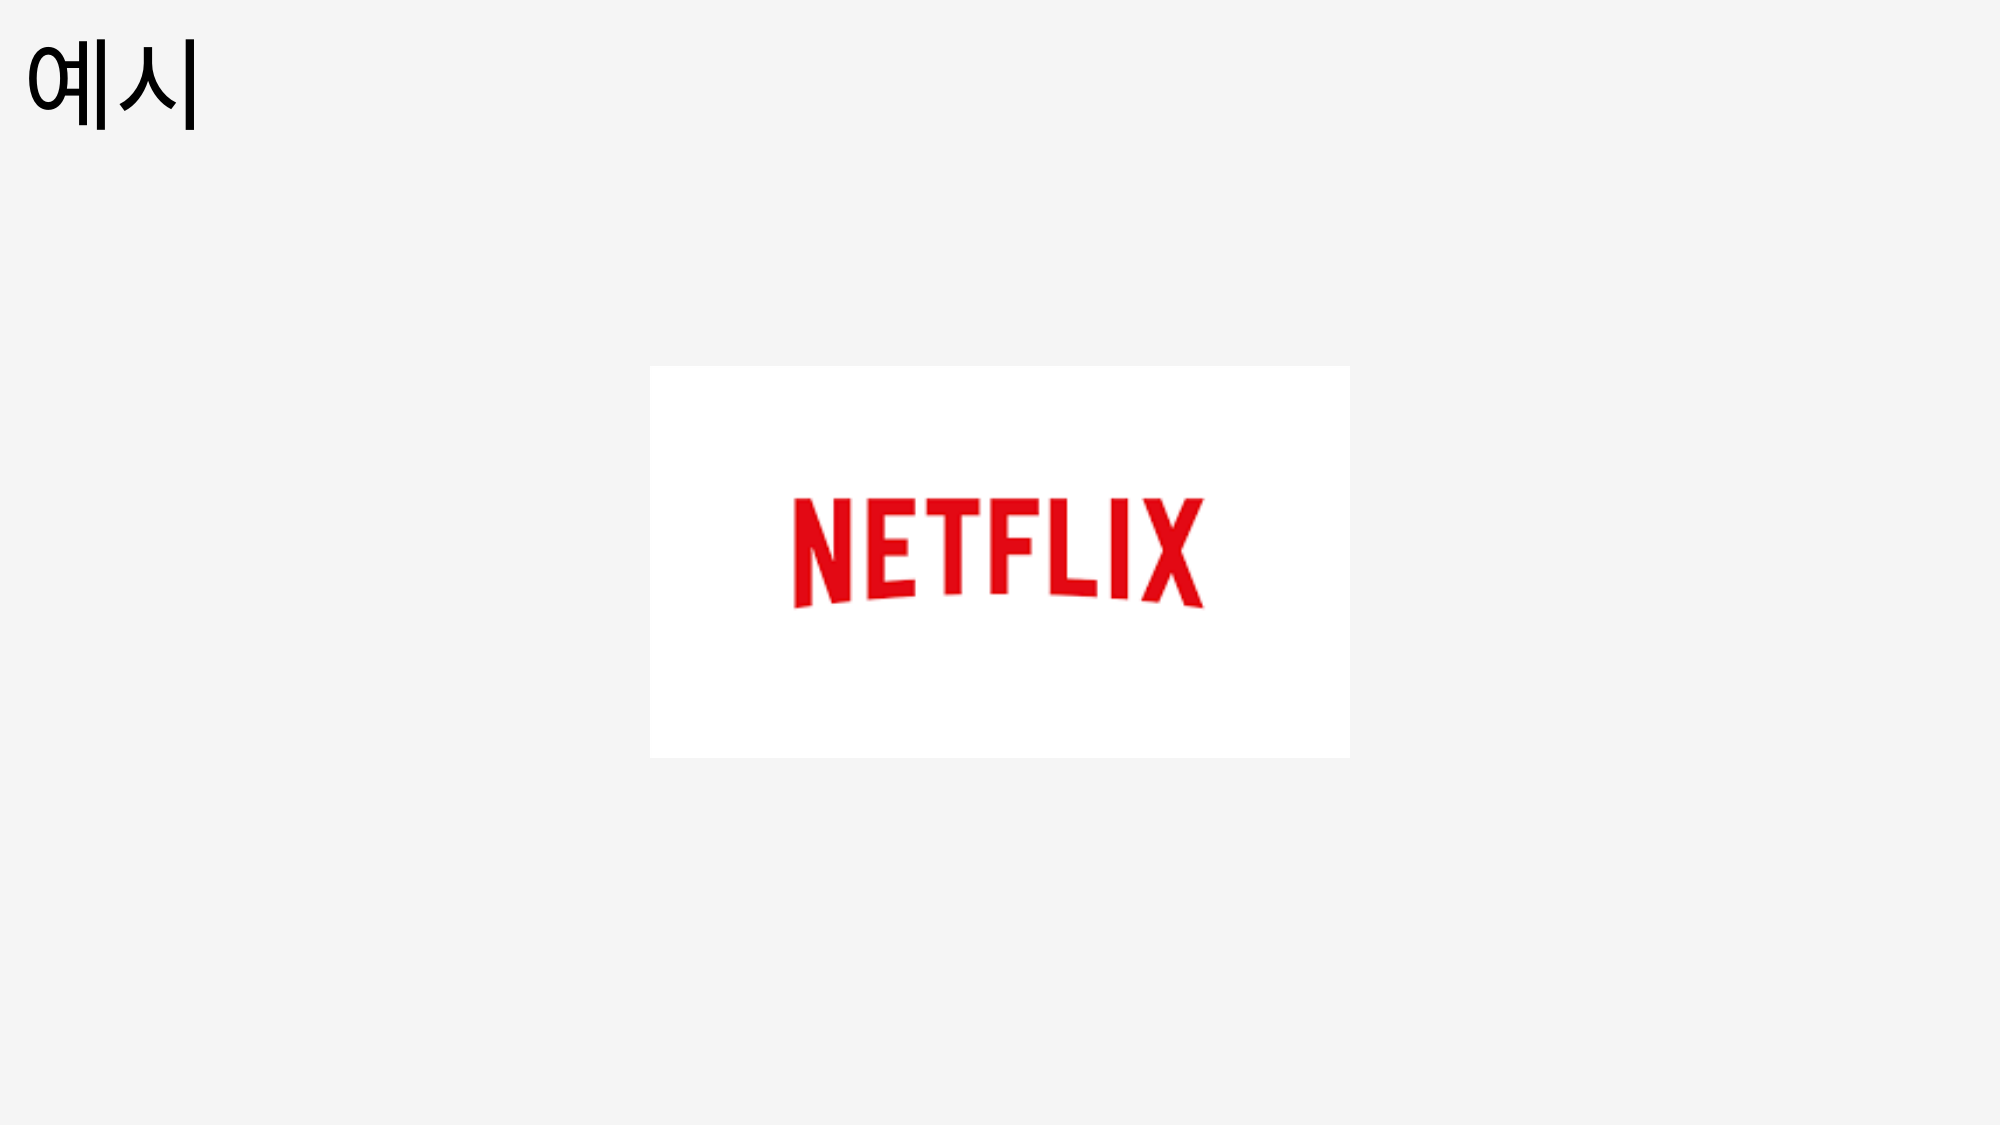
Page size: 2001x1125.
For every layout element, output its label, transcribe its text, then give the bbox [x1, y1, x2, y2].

picture [650, 366, 1350, 758]
text_box 예시 [9, 14, 223, 150]
